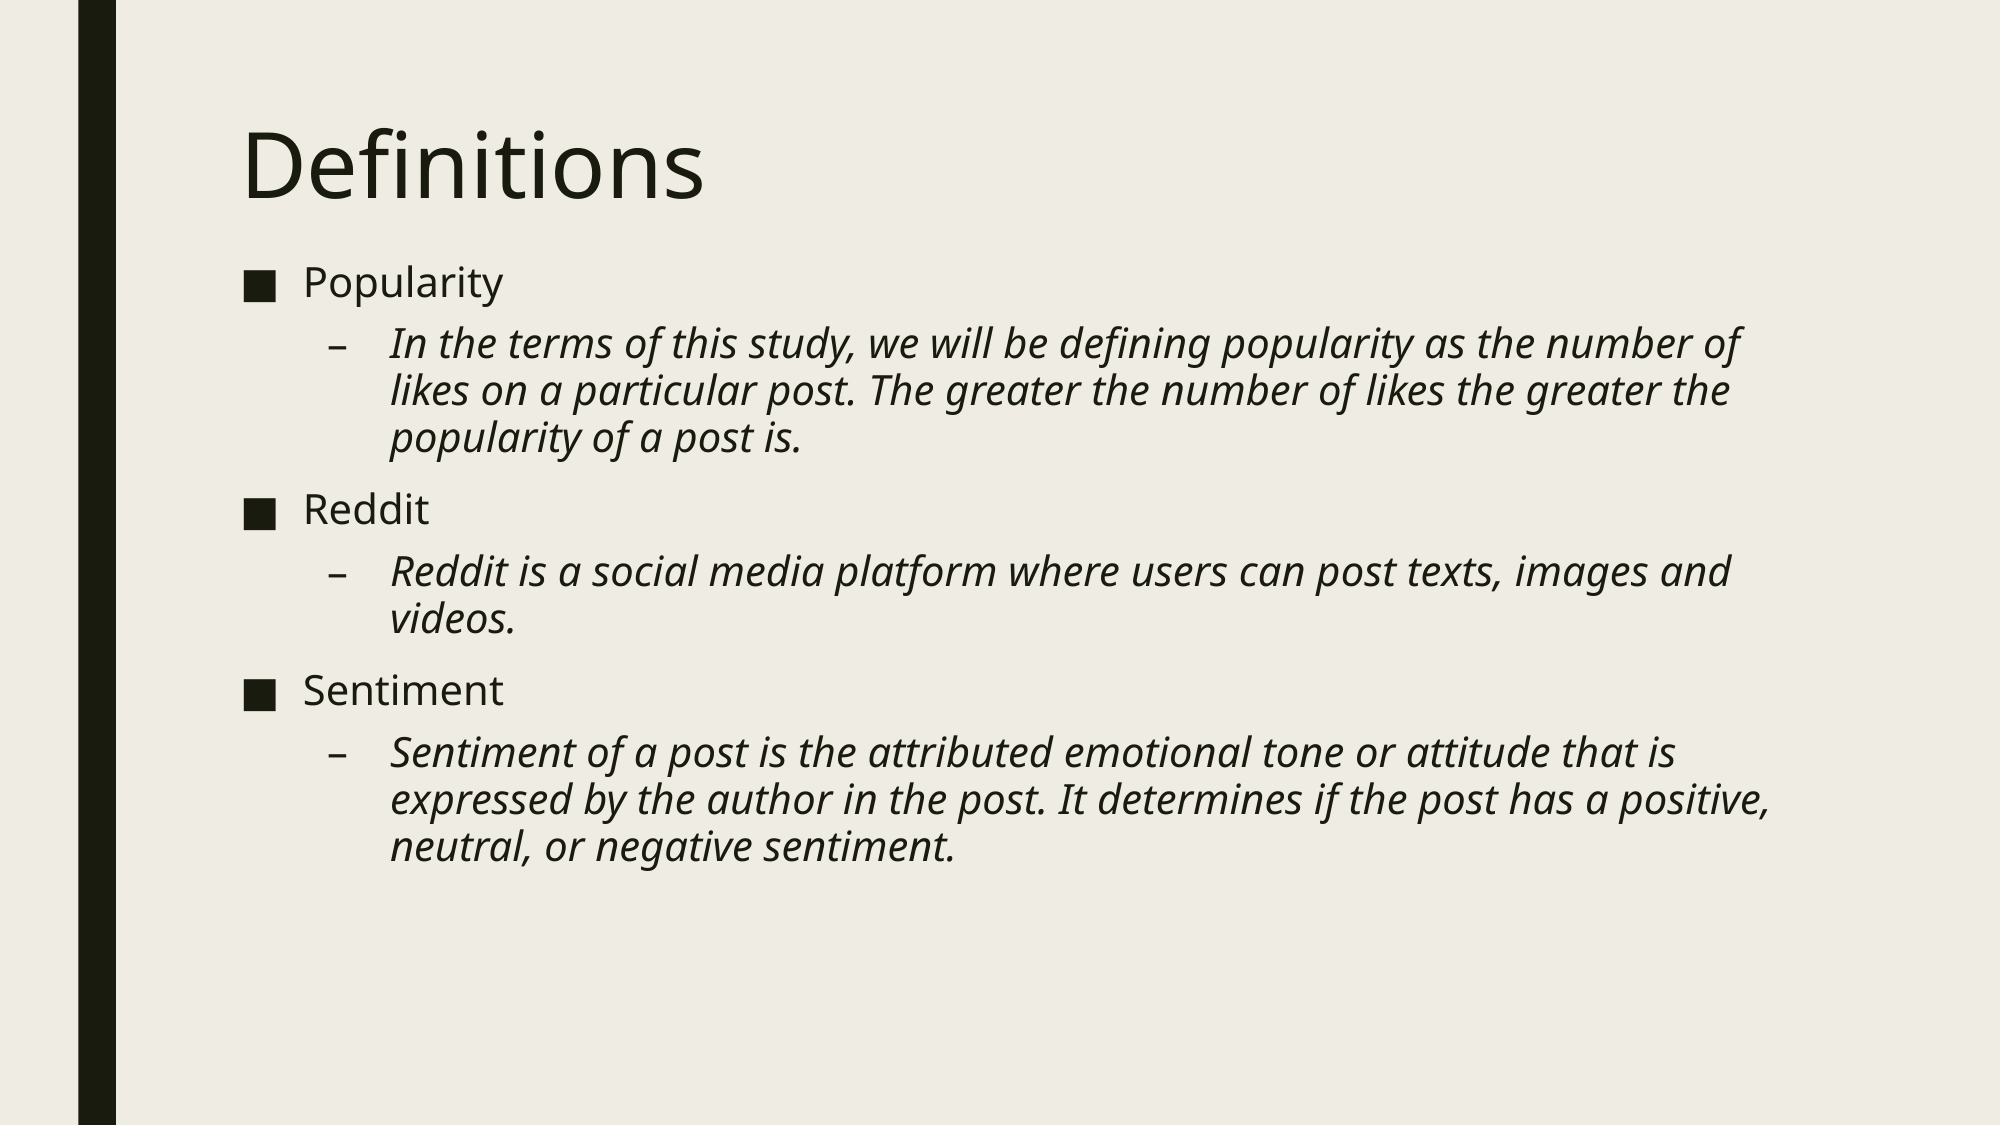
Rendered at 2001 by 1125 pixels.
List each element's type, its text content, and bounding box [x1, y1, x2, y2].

title Definitions [225, 112, 1800, 252]
list Popularity In the terms of this study, we will be defining popularity as the number of likes on a particular post. The greater the number of likes the greater the popularity of a post is. Reddit Reddit is a social media platform where users can post texts, images and videos. Sentiment Sentiment of a post is the attributed emotional tone or attitude that is expressed by the author in the post. It determines if the post has a positive, neutral, or negative sentiment. [225, 252, 1800, 1081]
